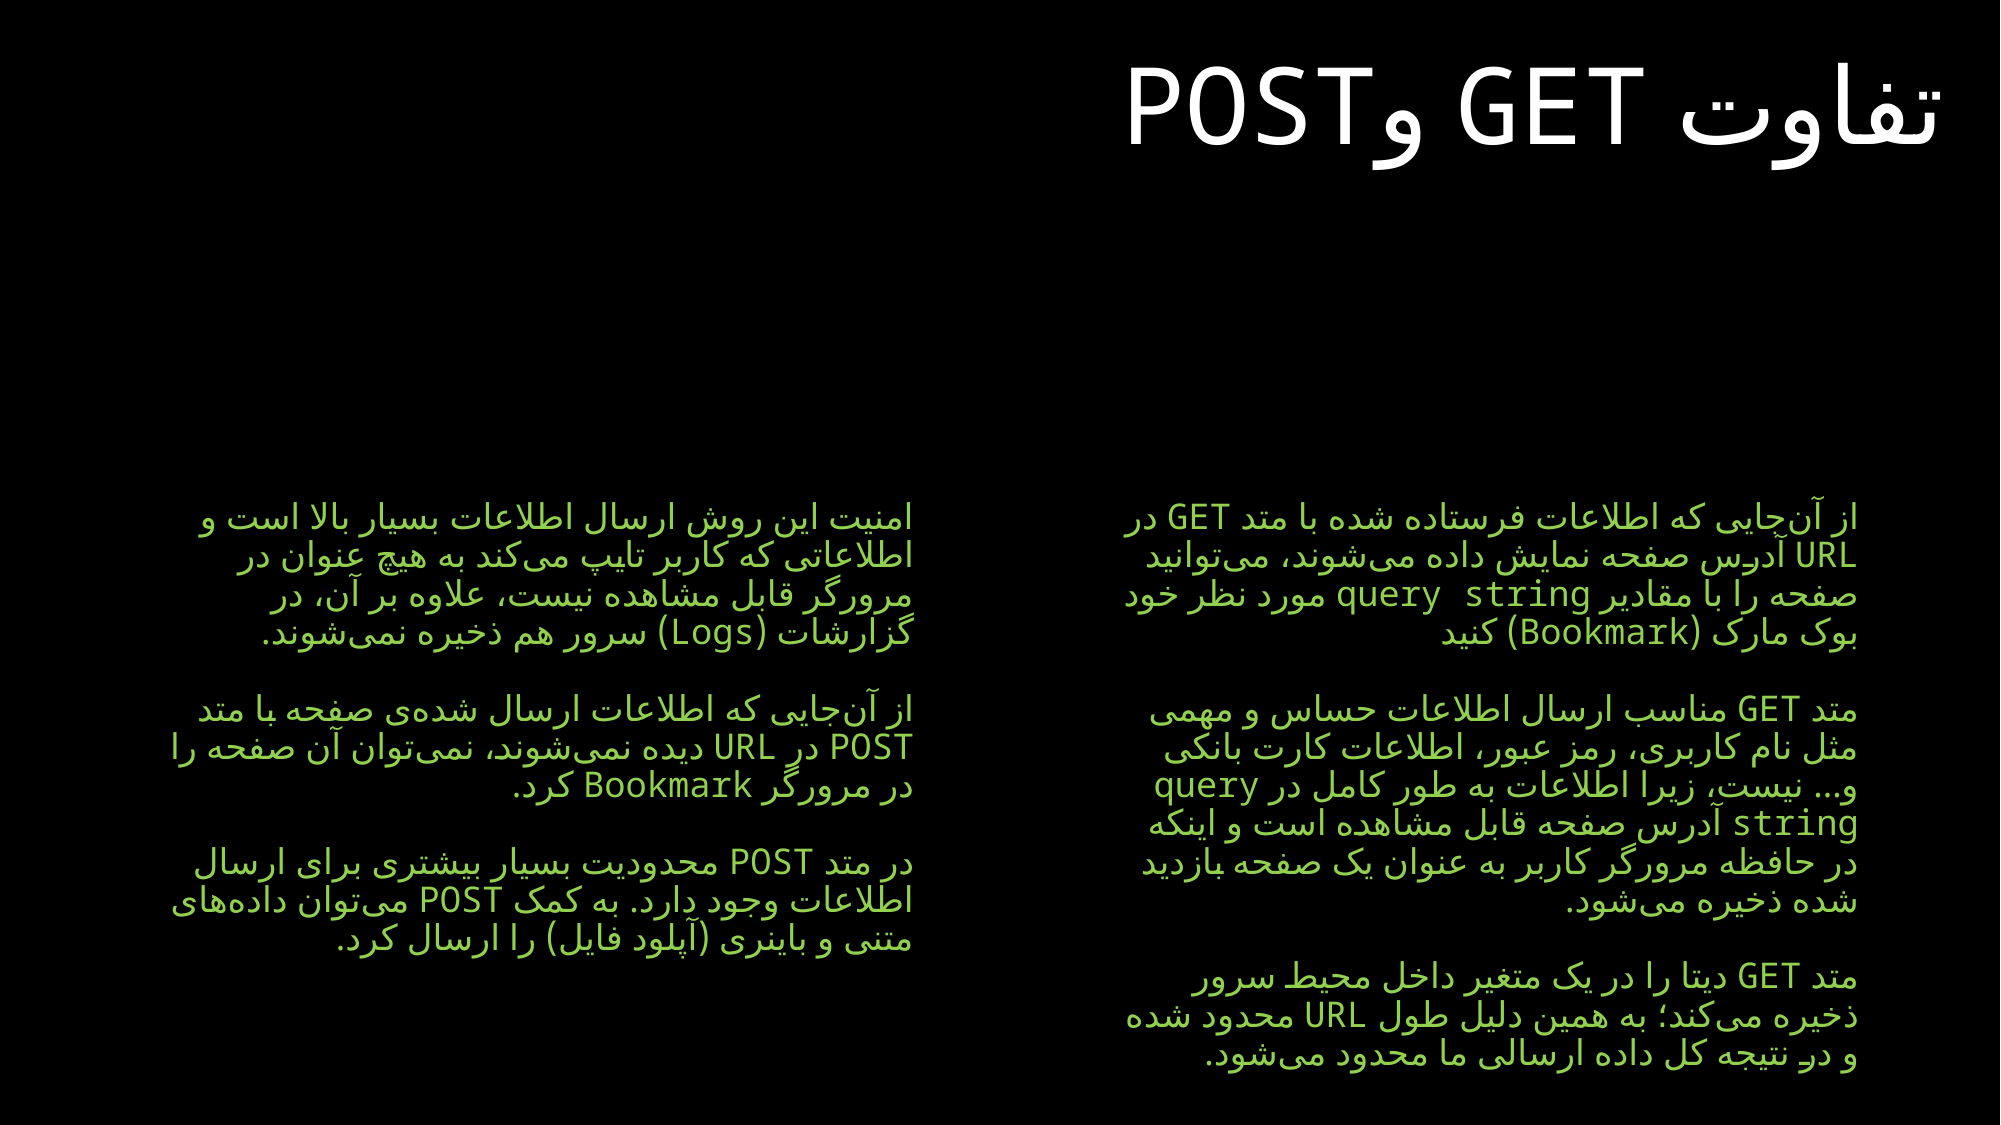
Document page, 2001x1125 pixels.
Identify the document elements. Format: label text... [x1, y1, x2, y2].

text_box امنیت این روش ارسال اطلاعات بسیار بالا است و اطلاعاتی که کاربر تایپ می‌کند به هیچ عنوان در مرورگر قابل مشاهده نیست، علاوه بر آن، در گزارشات (Logs) سرور هم ذخیره نمی‌شوند. از آن‌جایی که اطلاعات ارسال شده‌ی صفحه با متد POST در URL دیده نمی‌شوند، نمی‌توان آن صفحه را در مرورگر Bookmark کرد. در متد POST محدودیت بسیار بیشتری برای ارسال اطلاعات وجود دارد. به کمک POST می‌توان داده‌های متنی و باینری (آپلود فایل) را ارسال کرد. [149, 491, 929, 1048]
title تفاوت GET وPOST [1106, 42, 1963, 176]
list از آن‌جایی که اطلاعات فرستاده شده با متد GET در URL آدرس صفحه نمایش داده می‌شوند، می‌توانید صفحه را با مقادیر query string مورد نظر خود بوک مارک (Bookmark) کنید متد GET مناسب ارسال اطلاعات حساس و مهمی مثل نام کاربری، رمز عبور، اطلاعات کارت بانکی و… نیست، زیرا اطلاعات به طور کامل در query string آدرس صفحه قابل مشاهده است و اینکه در حافظه مرورگر کاربر به عنوان یک صفحه بازدید شده ذخیره می‌شود. متد GET دیتا را در یک متغیر داخل محیط سرور ذخیره می‌کند؛ به همین دلیل طول URL محدود شده و در نتیجه کل داده ارسالی ما محدود می‌شود. [1094, 491, 1874, 1094]
